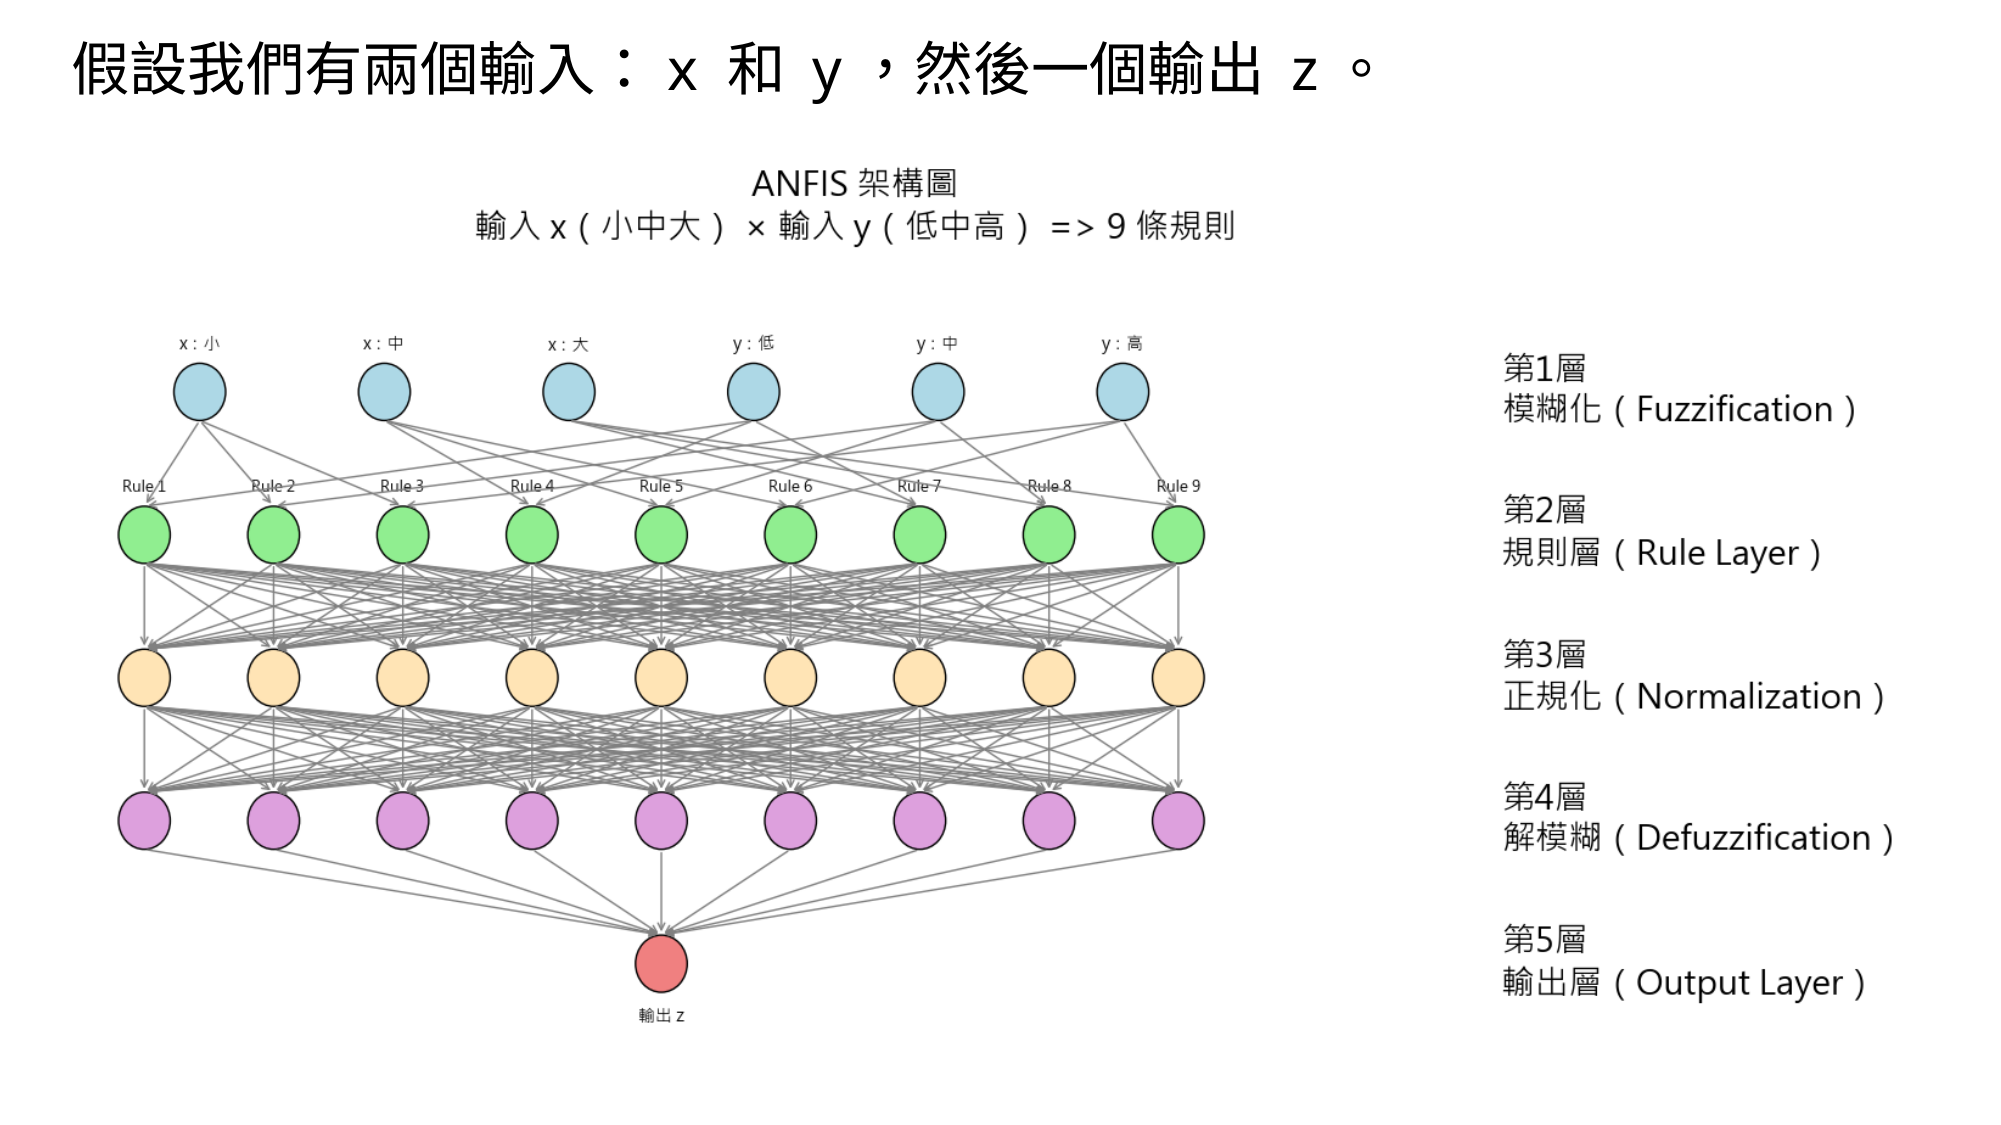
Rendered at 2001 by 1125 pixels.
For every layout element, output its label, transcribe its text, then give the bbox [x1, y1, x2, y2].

list 假設我們有兩個輸入：x 和 y，然後一個輸出 z。 [56, 32, 1782, 151]
picture [0, 151, 1944, 1125]
